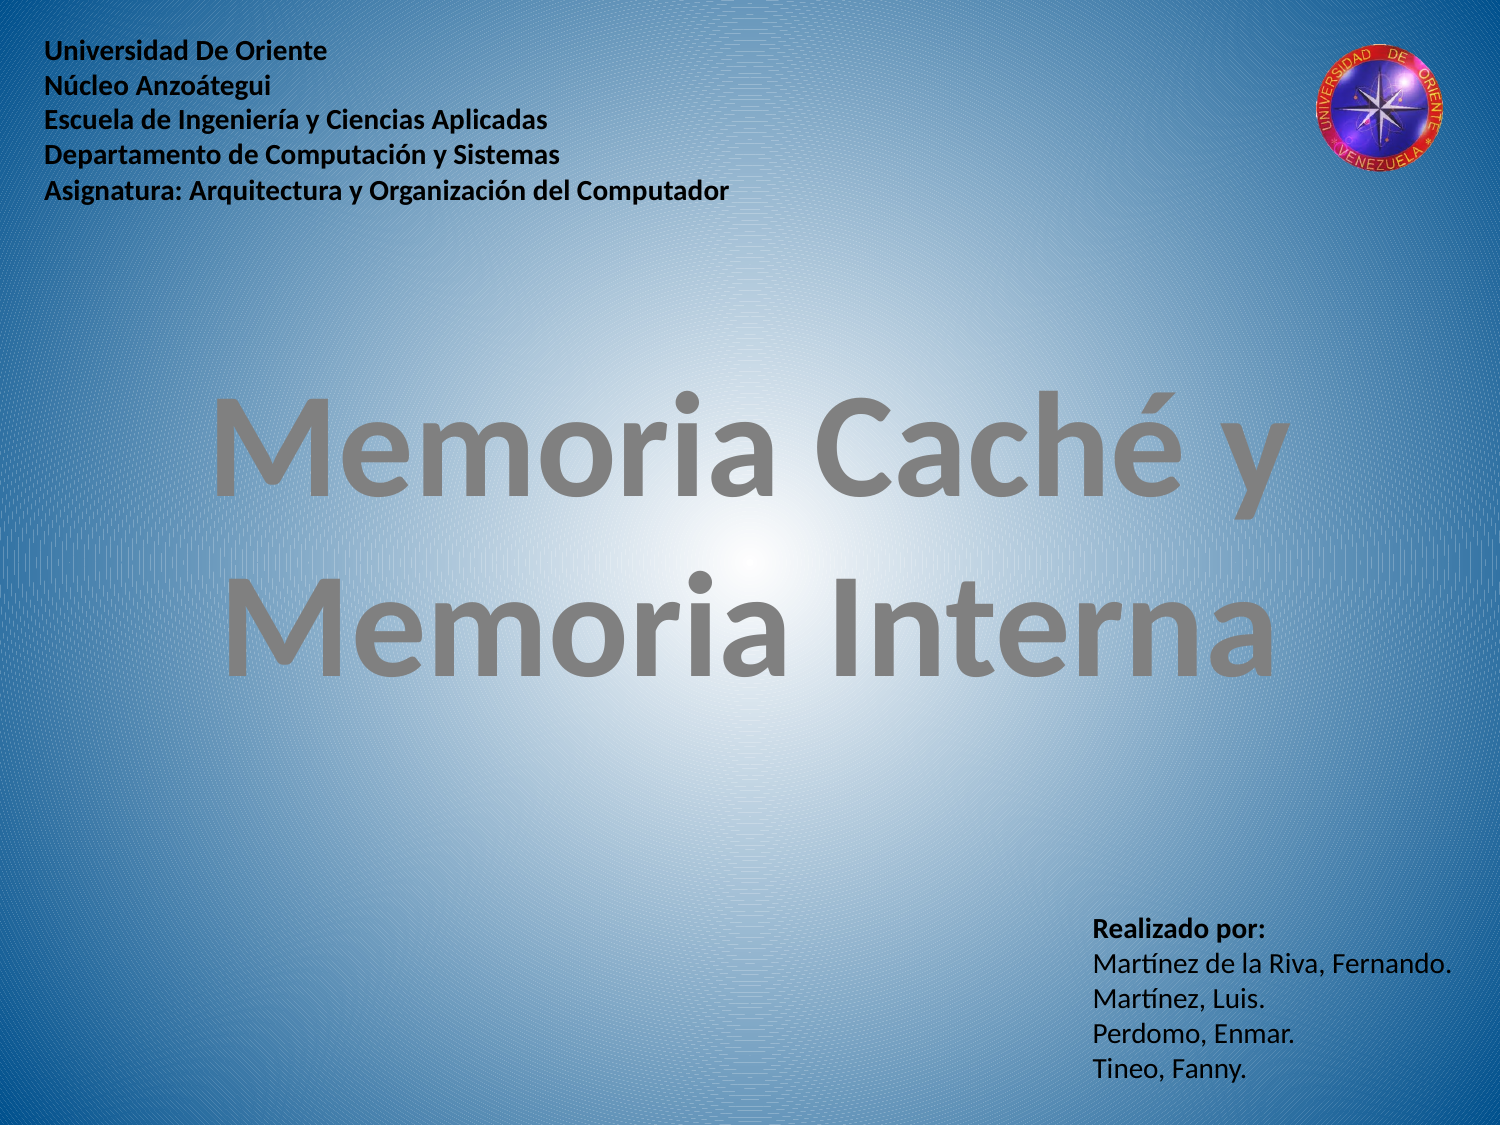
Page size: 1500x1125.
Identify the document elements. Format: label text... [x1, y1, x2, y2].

text_box Universidad De Oriente Núcleo Anzoátegui Escuela de Ingeniería y Ciencias Aplicadas Departamento de Computación y Sistemas Asignatura: Arquitectura y Organización del Computador [29, 23, 780, 214]
picture [1316, 44, 1445, 172]
text_box Realizado por: Martínez de la Riva, Fernando. Martínez, Luis. Perdomo, Enmar. Tineo, Fanny. [1077, 902, 1500, 1092]
text_box Memoria Caché y Memoria Interna [192, 338, 1308, 714]
